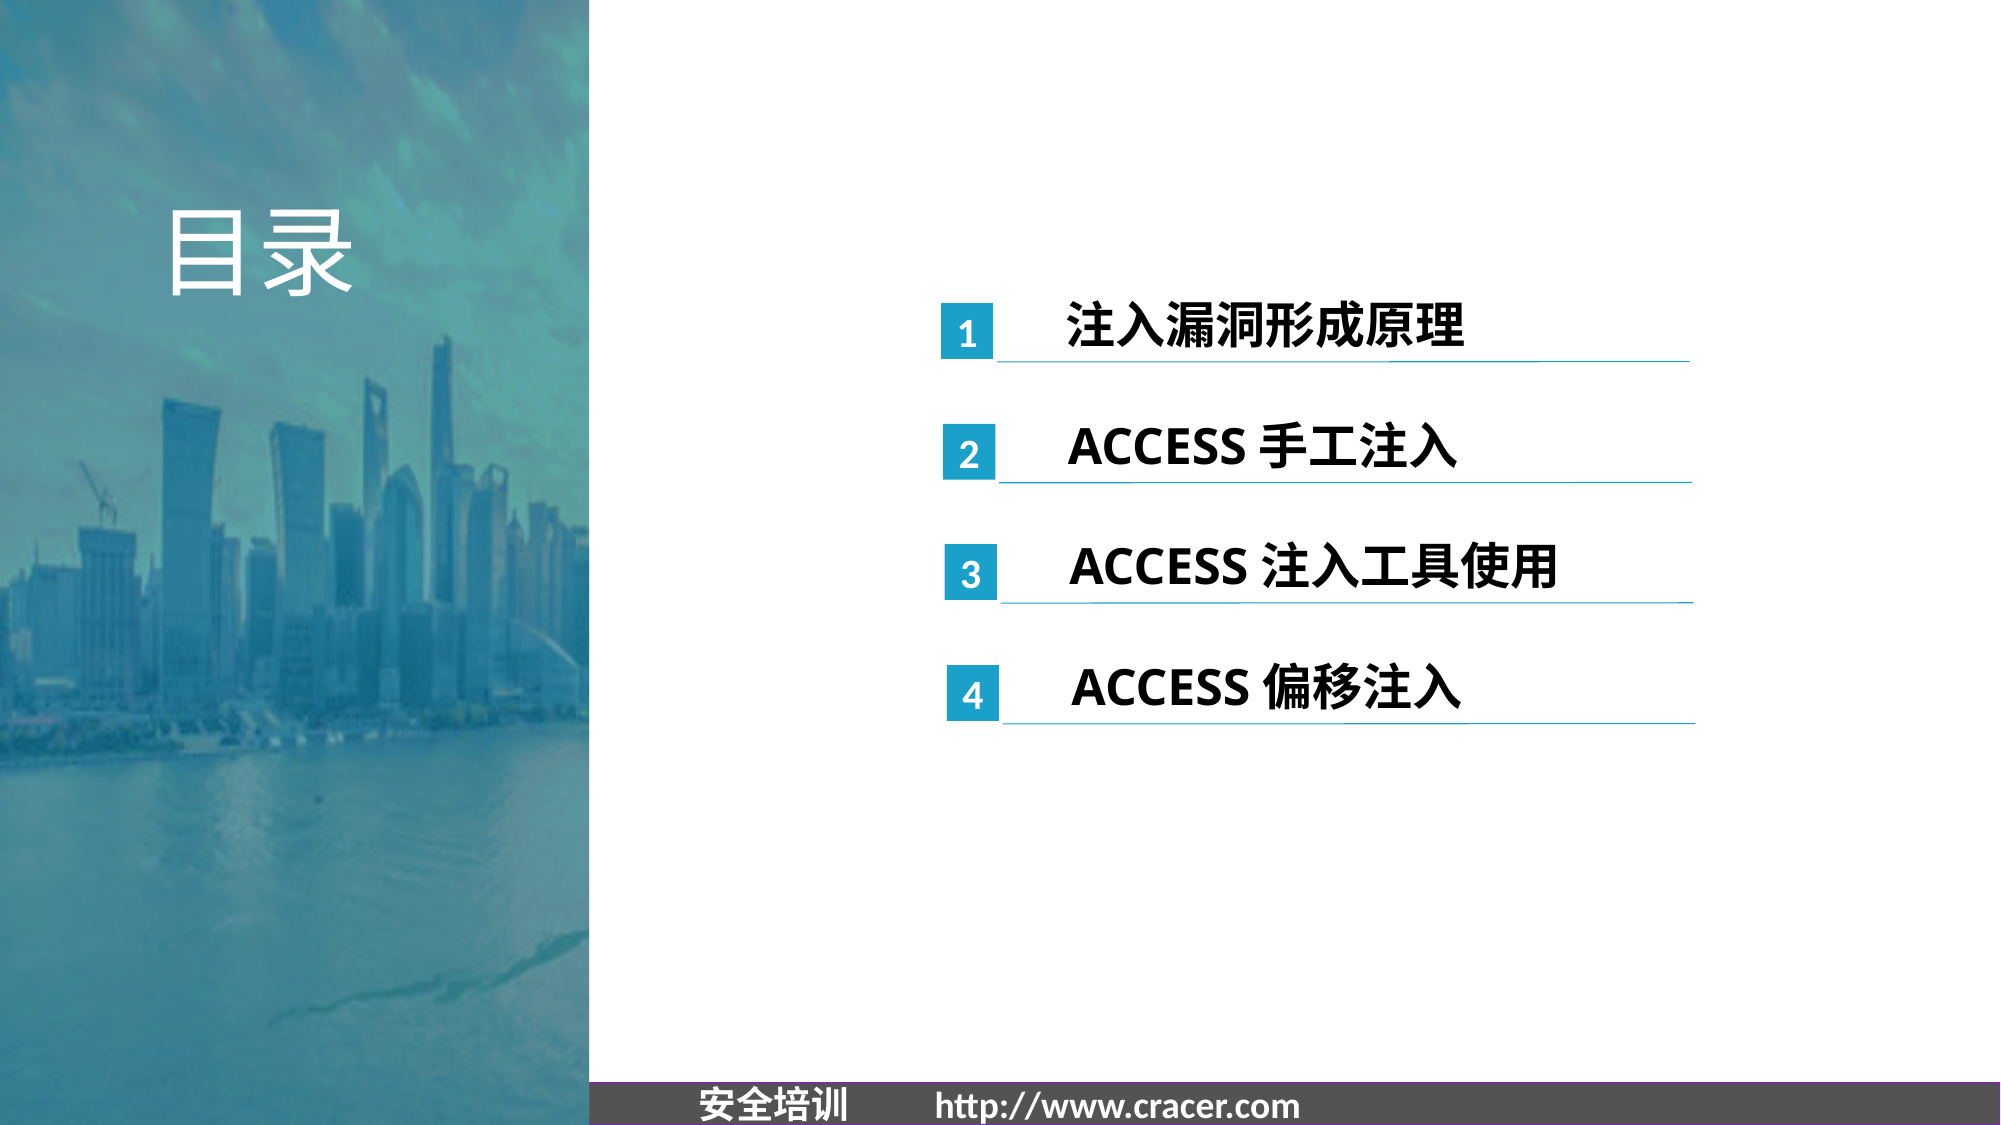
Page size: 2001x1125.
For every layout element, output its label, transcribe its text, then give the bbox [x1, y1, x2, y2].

text_box 3 [944, 543, 998, 601]
text_box 注入漏洞形成原理 [1051, 286, 1790, 361]
text_box 2 [942, 423, 996, 481]
text_box 4 [946, 664, 1000, 722]
text_box ACCESS手工注入 [1053, 407, 1611, 482]
text_box ACCESS偏移注入 [1056, 648, 1624, 723]
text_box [0, 0, 590, 1125]
text_box ACCESS注入工具使用 [1054, 527, 1611, 602]
text_box 1 [940, 302, 994, 360]
